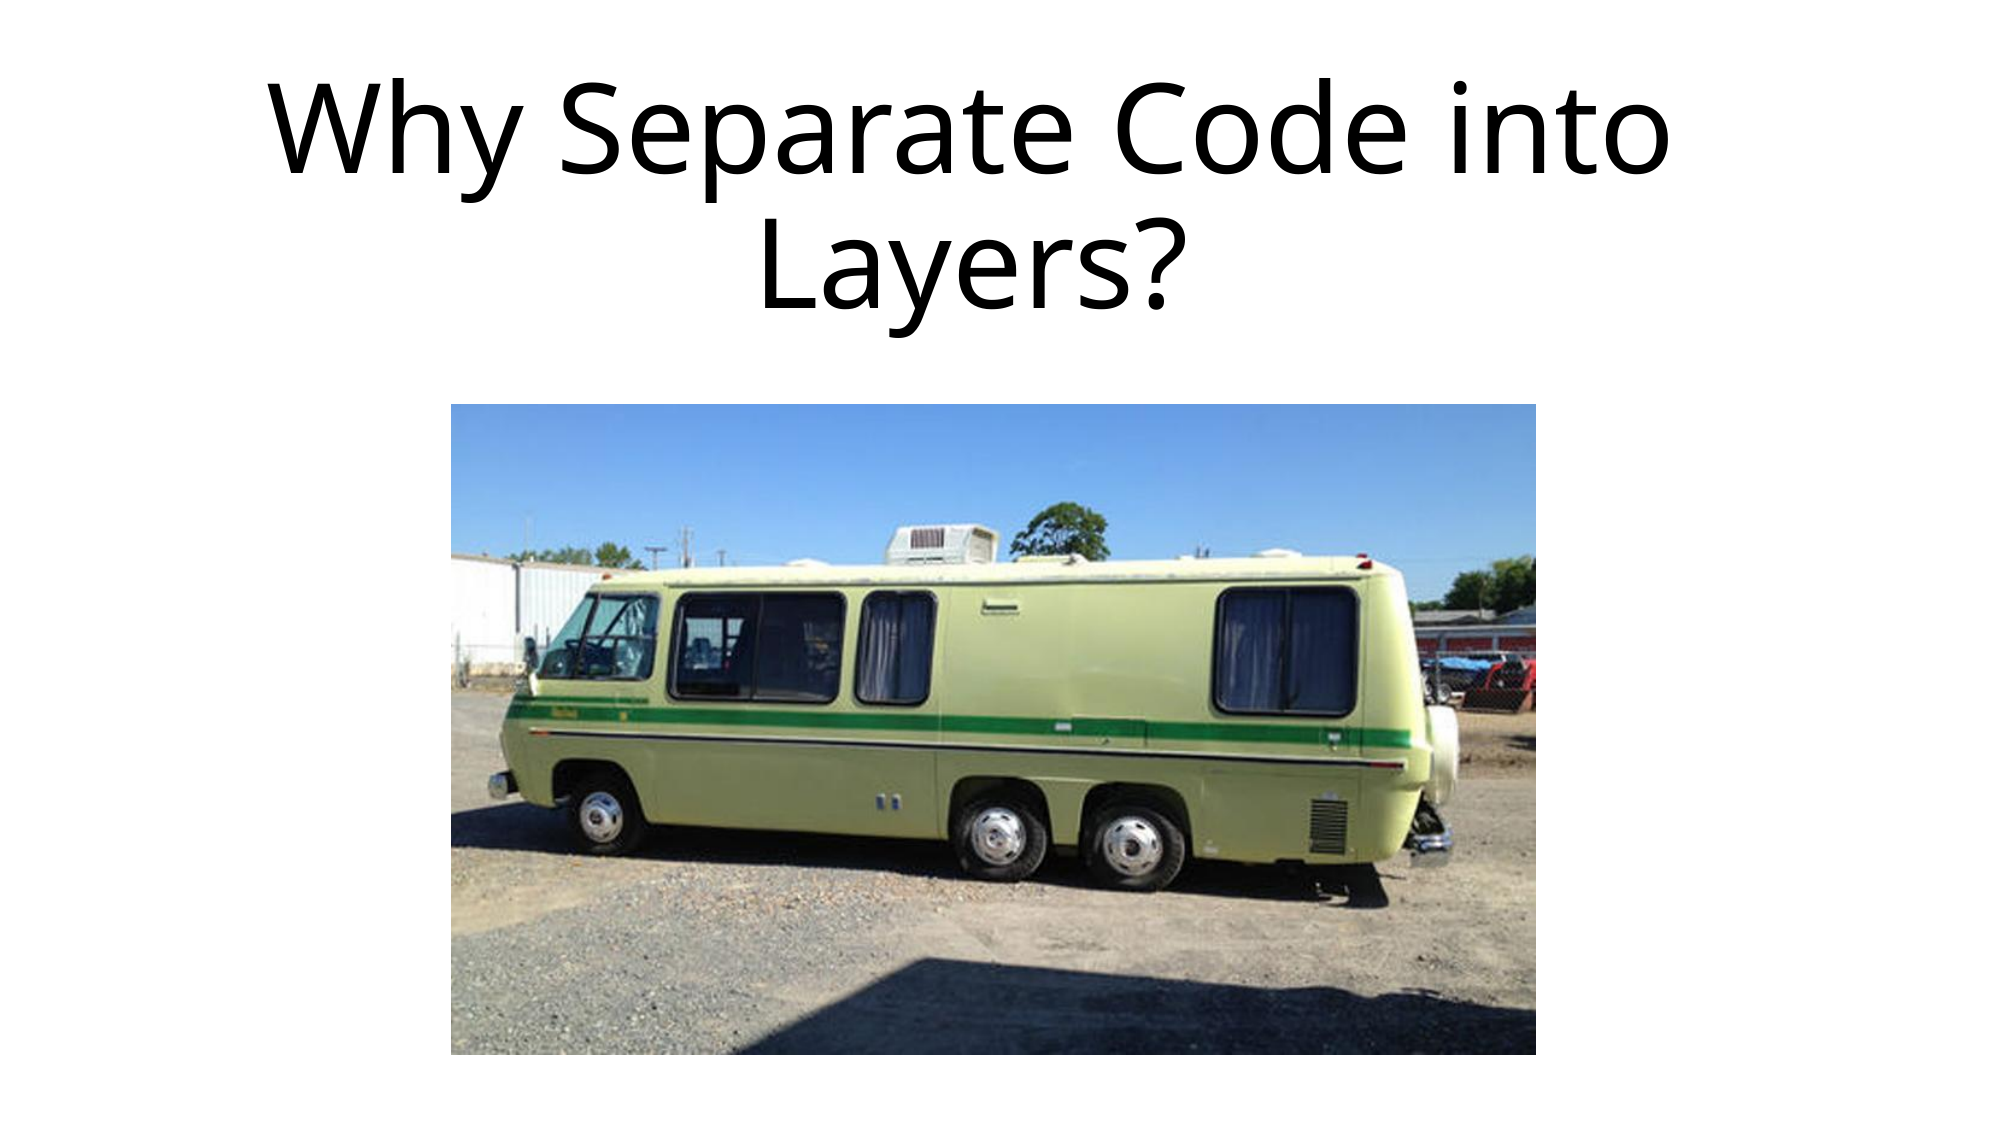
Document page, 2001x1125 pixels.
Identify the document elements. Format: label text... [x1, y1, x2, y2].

title Why Separate Code into Layers? [221, 37, 1722, 344]
picture [451, 404, 1536, 1056]
